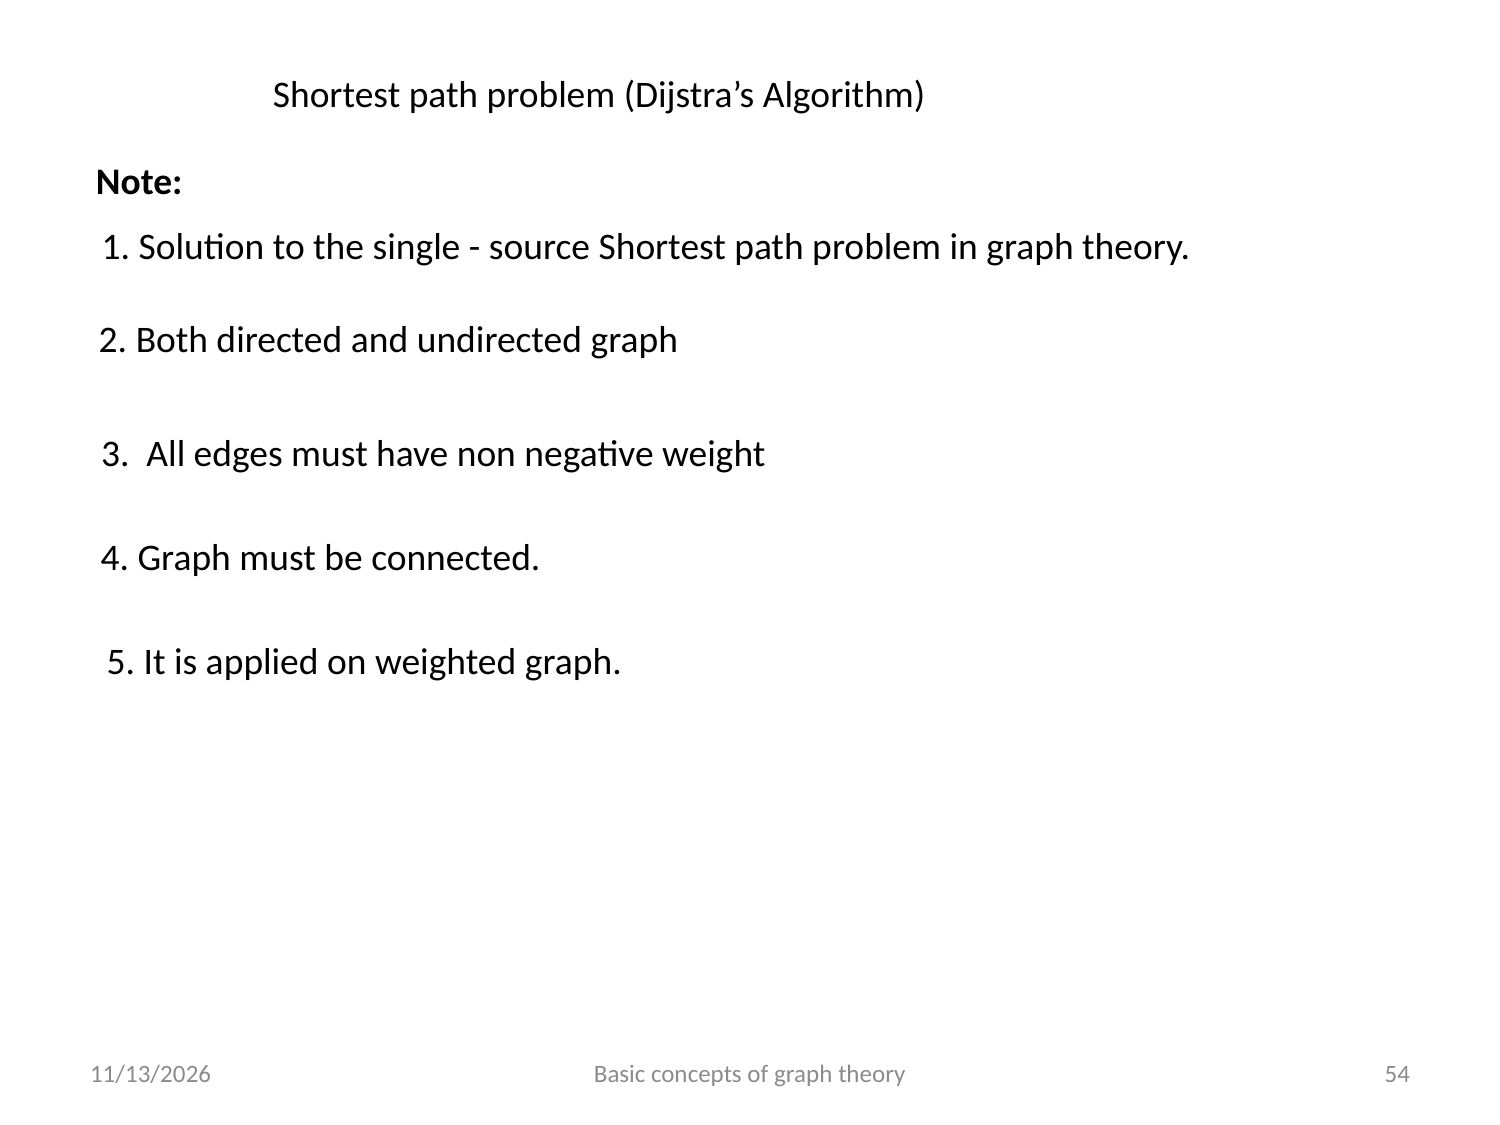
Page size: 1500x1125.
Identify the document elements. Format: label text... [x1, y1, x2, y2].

slide_number 54 [1074, 1042, 1425, 1103]
footer Basic concepts of graph theory [512, 1042, 988, 1103]
text_box Note: [81, 149, 198, 210]
text_box 3. All edges must have non negative weight [86, 421, 781, 482]
text_box 5. It is applied on weighted graph. [91, 629, 638, 689]
text_box 1. Solution to the single - source Shortest path problem in graph theory. [86, 214, 1215, 275]
text_box 4. Graph must be connected. [85, 525, 557, 586]
text_box Shortest path problem (Dijstra’s Algorithm) [258, 62, 941, 123]
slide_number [75, 1042, 425, 1103]
text_box 2. Both directed and undirected graph [84, 307, 694, 368]
